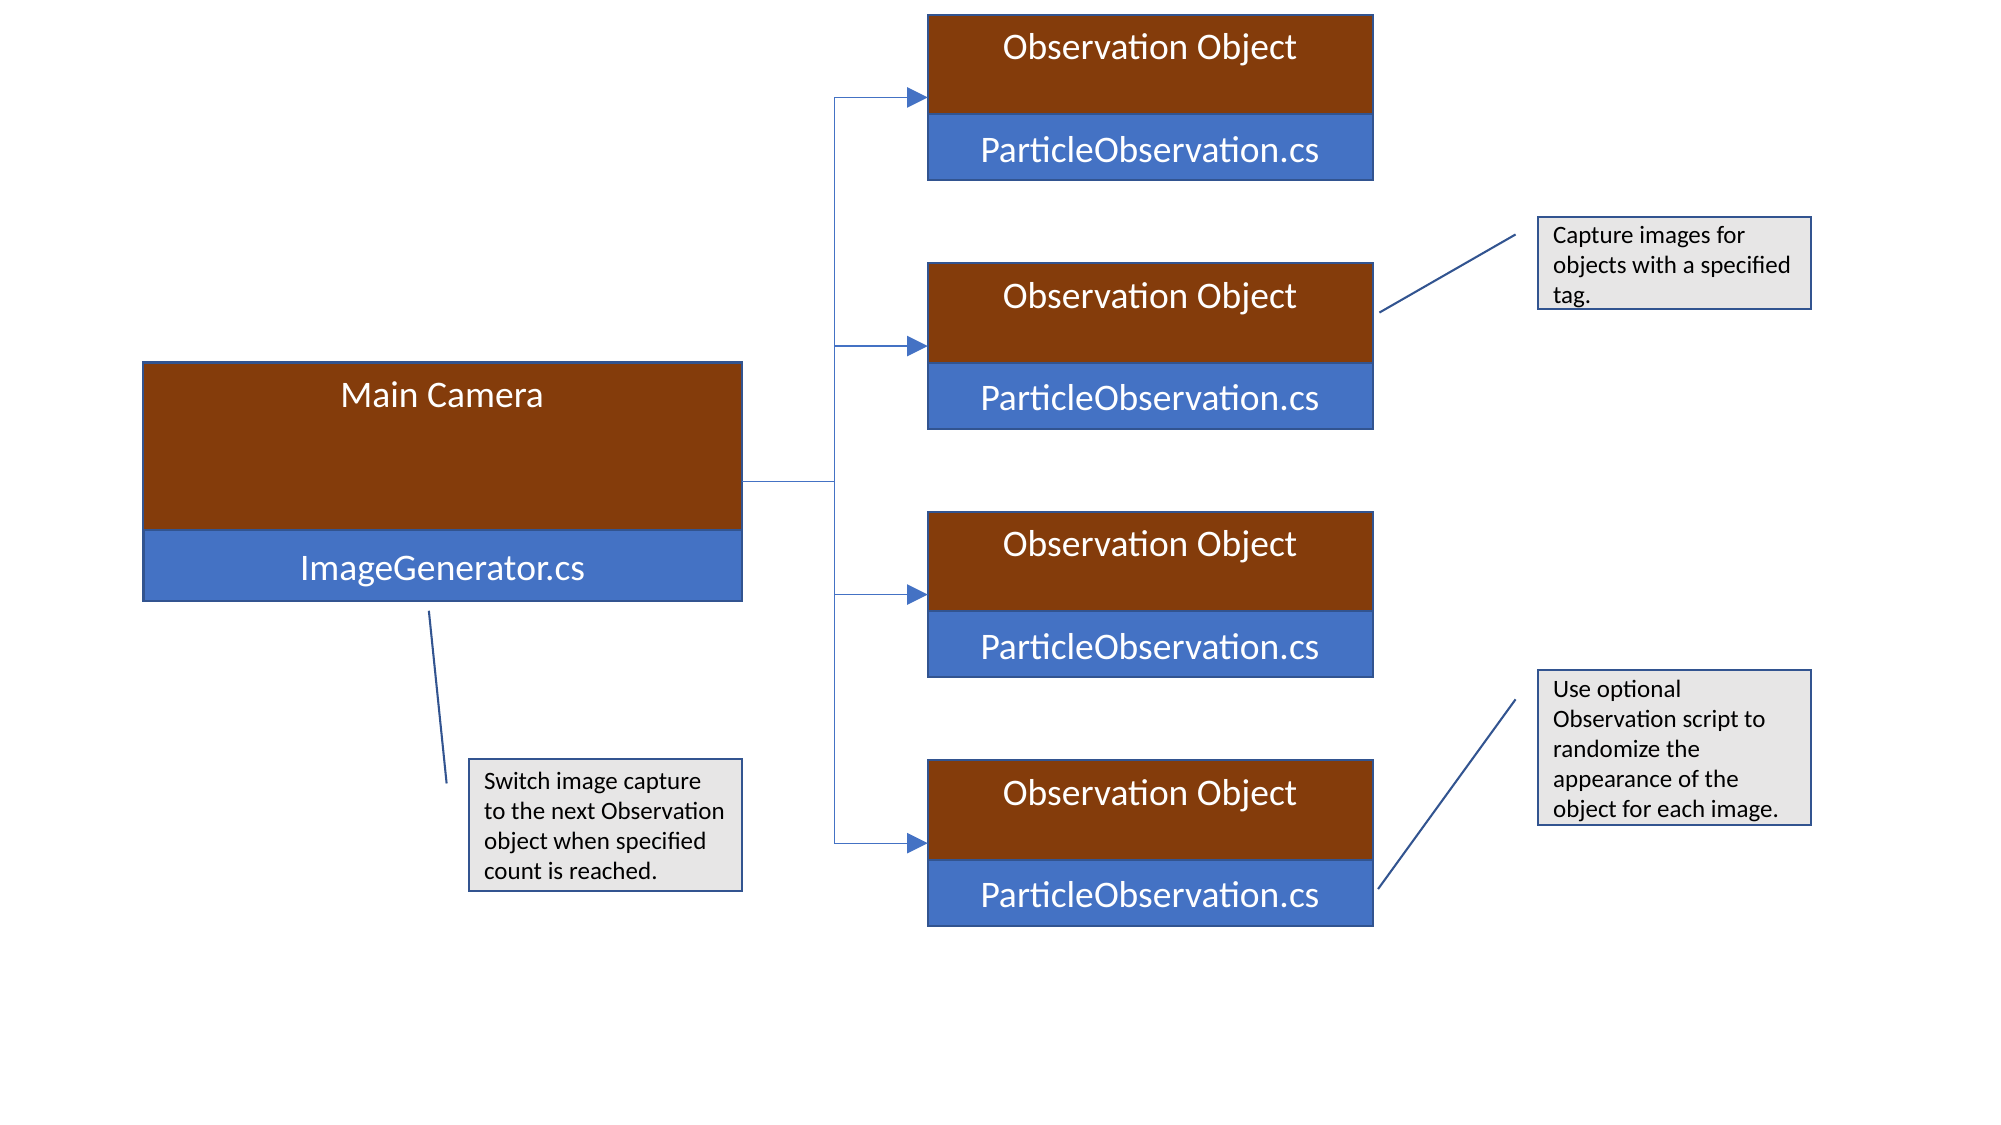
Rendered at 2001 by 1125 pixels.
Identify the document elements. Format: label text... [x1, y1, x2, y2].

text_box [741, 481, 928, 844]
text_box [741, 345, 928, 481]
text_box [927, 760, 1373, 926]
text_box ImageGenerator.cs [143, 529, 741, 602]
text_box Switch image capture to the next Observation object when specified count is reached. [427, 610, 448, 784]
text_box Use optional Observation script to randomize the appearance of the object for each image. [1377, 698, 1517, 890]
text_box Use optional Observation script to randomize the appearance of the object for each image. [1537, 669, 1812, 826]
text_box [741, 97, 928, 345]
text_box Capture images for objects with a specified tag. [1378, 233, 1517, 314]
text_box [928, 263, 1373, 429]
text_box Switch image capture to the next Observation object when specified count is reached. [468, 758, 743, 892]
text_box Capture images for objects with a specified tag. [1537, 216, 1812, 310]
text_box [927, 14, 1373, 181]
text_box Main Camera [142, 361, 741, 602]
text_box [928, 511, 1373, 678]
